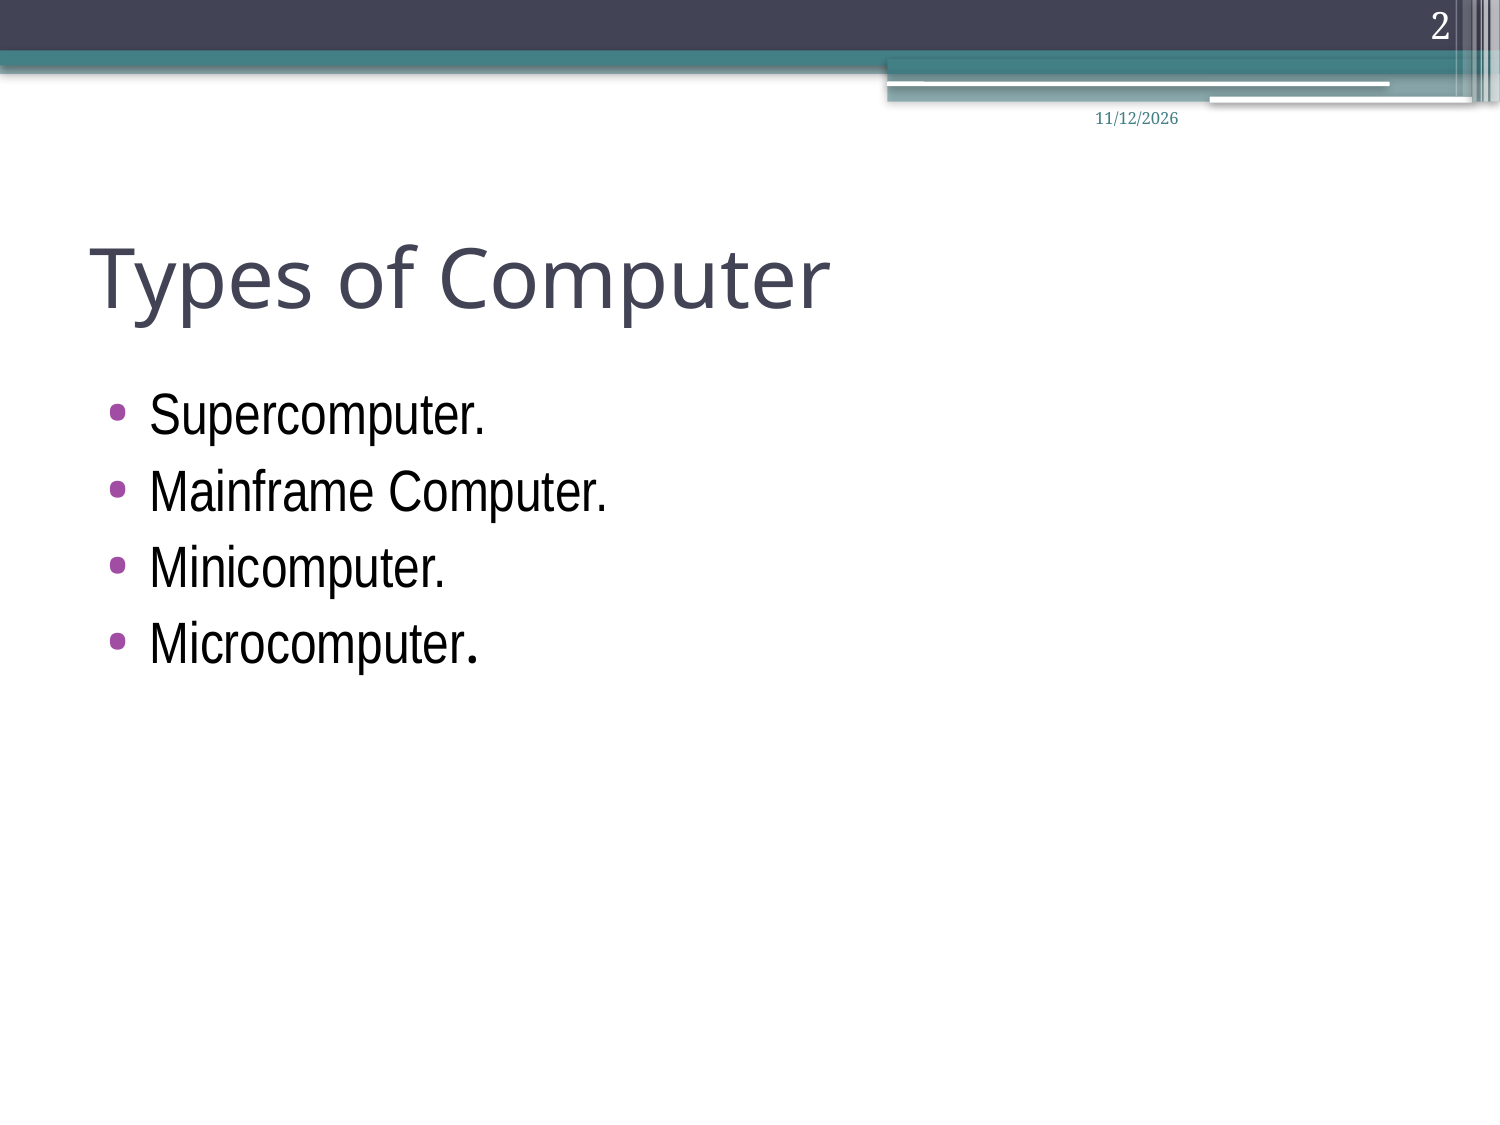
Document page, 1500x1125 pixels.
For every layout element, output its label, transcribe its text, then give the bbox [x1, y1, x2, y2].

title Types of Computer [75, 187, 1425, 363]
list Supercomputer. Mainframe Computer. Minicomputer. Microcomputer. [75, 368, 1425, 1079]
slide_number 2 [1341, 0, 1466, 61]
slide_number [1080, 100, 1238, 176]
